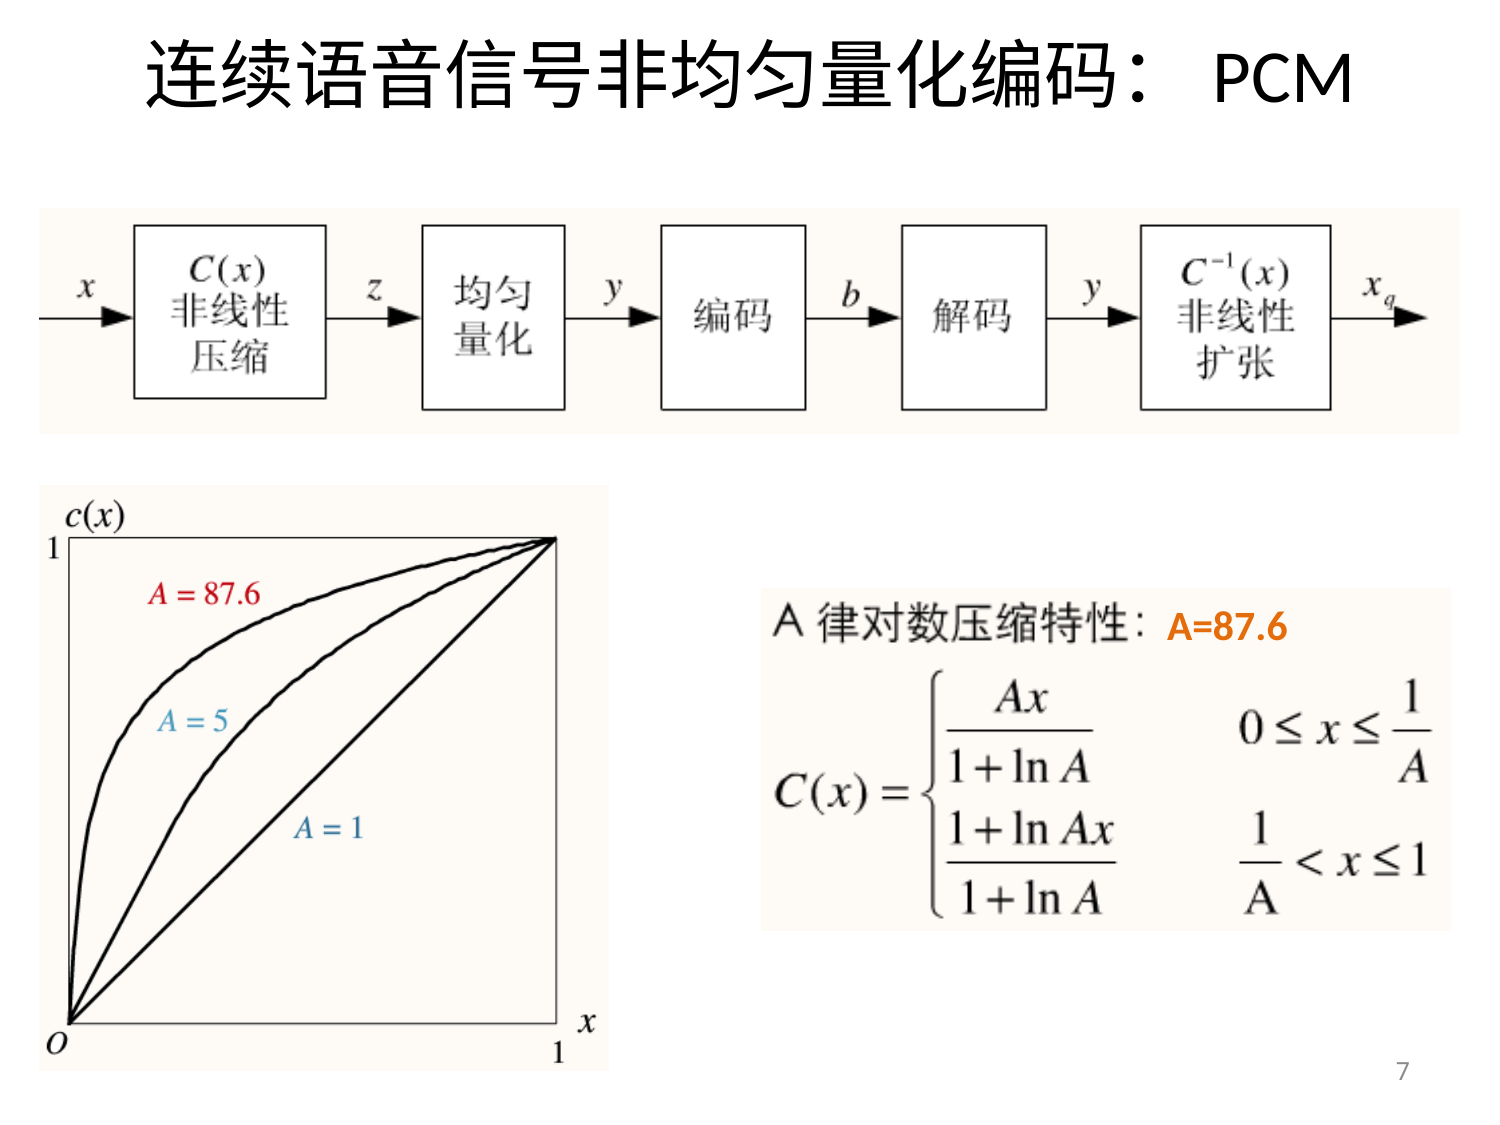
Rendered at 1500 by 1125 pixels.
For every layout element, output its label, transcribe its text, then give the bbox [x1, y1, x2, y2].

slide_number 7 [1074, 1042, 1425, 1103]
picture [761, 588, 1452, 932]
title 连续语音信号非均匀量化编码：PCM [75, 7, 1425, 138]
picture [39, 207, 1459, 434]
picture [39, 485, 609, 1071]
